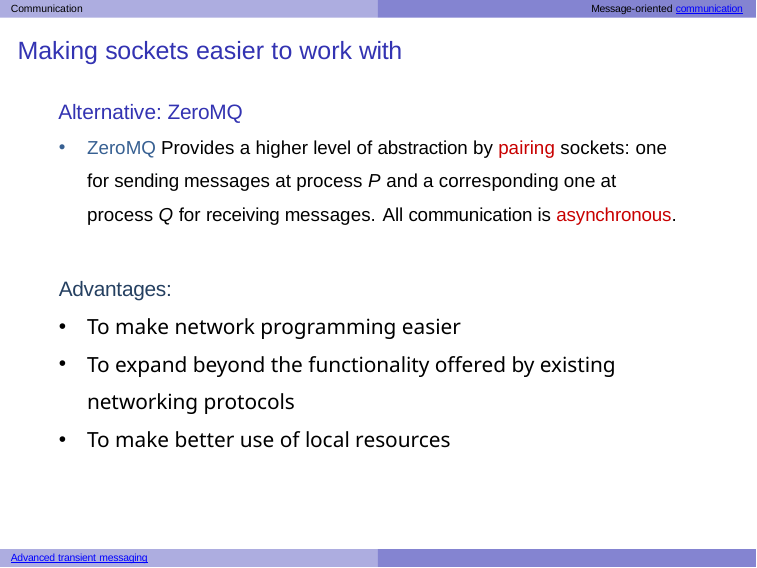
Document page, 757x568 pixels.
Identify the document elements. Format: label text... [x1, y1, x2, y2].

text_box Alternative: ZeroMQ ZeroMQ Provides a higher level of abstraction by pairing sockets: one for sending messages at process P and a corresponding one at process Q for receiving messages. All communication is asynchronous. Advantages: To make network programming easier To expand beyond the functionality offered by existing networking protocols To make better use of local resources [54, 81, 689, 452]
text_box Communication Message-oriented communication [8, 0, 748, 15]
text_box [0, 548, 757, 568]
title Making sockets easier to work with [15, 32, 439, 130]
